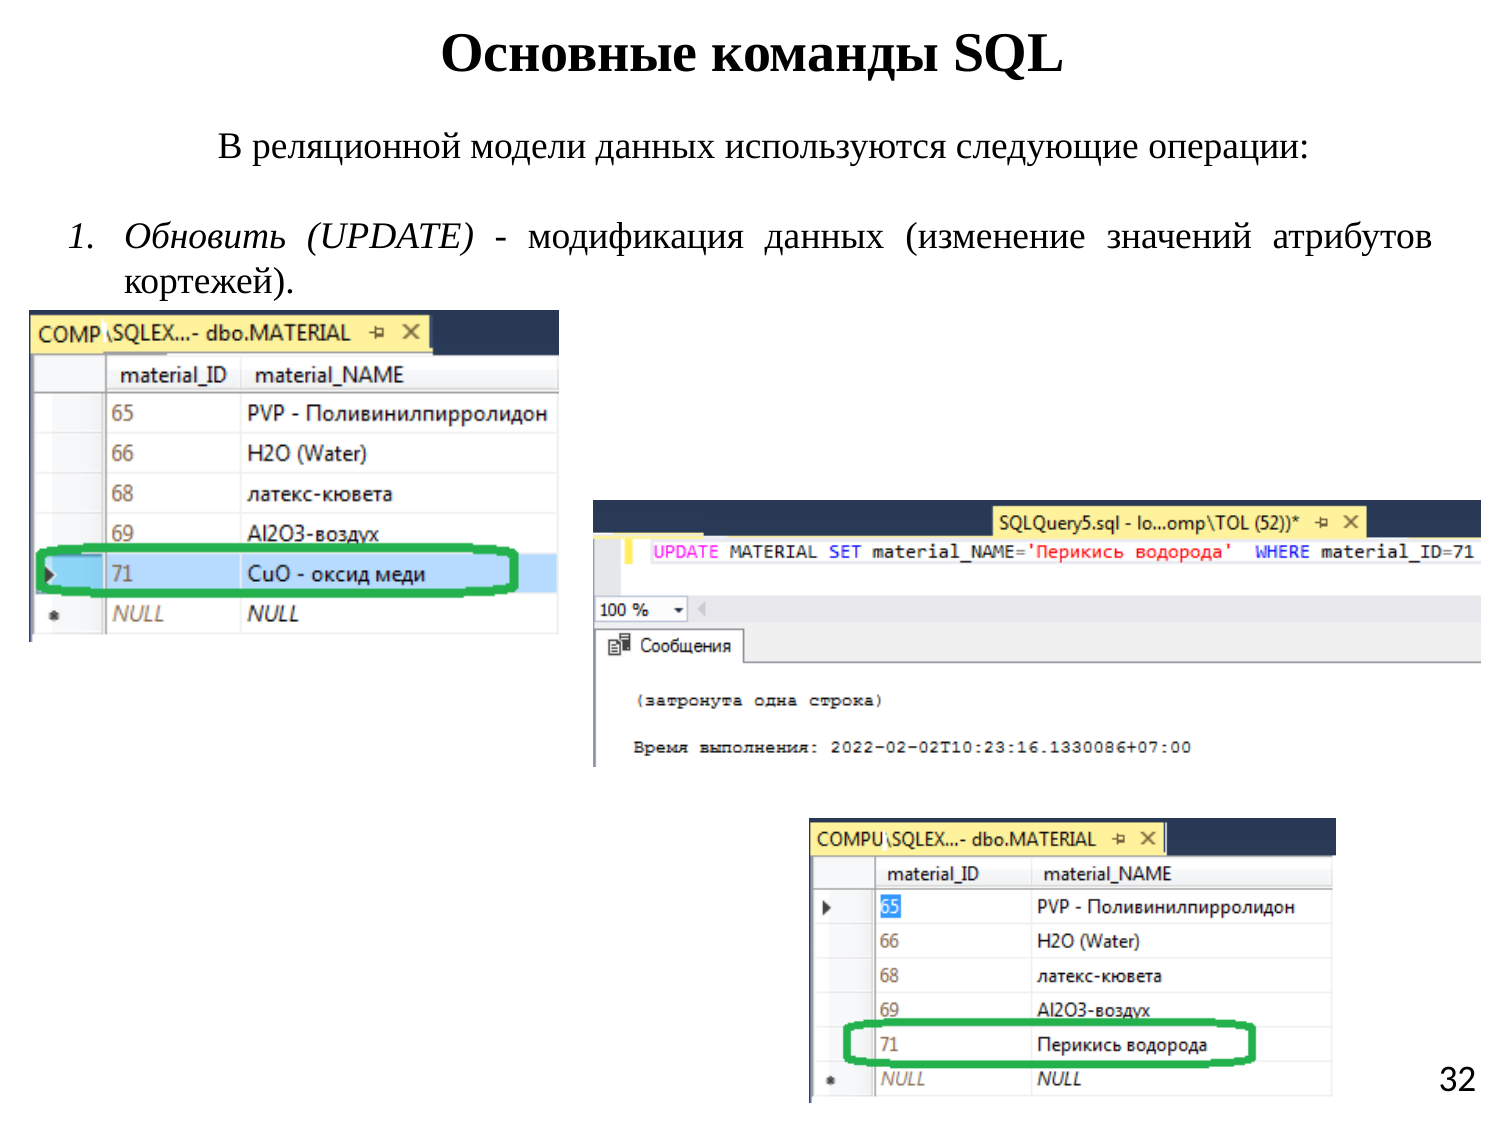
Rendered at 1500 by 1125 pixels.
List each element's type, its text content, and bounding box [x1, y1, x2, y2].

text_box В реляционной модели данных используются следующие операции: Обновить (UPDATE) - модификация данных (изменение значений атрибутов кортежей). [53, 113, 1448, 309]
title Основные команды SQL [32, 7, 1473, 90]
picture [29, 309, 560, 642]
picture [592, 500, 1481, 767]
text_box 32 [1423, 1046, 1492, 1107]
picture [808, 818, 1336, 1103]
